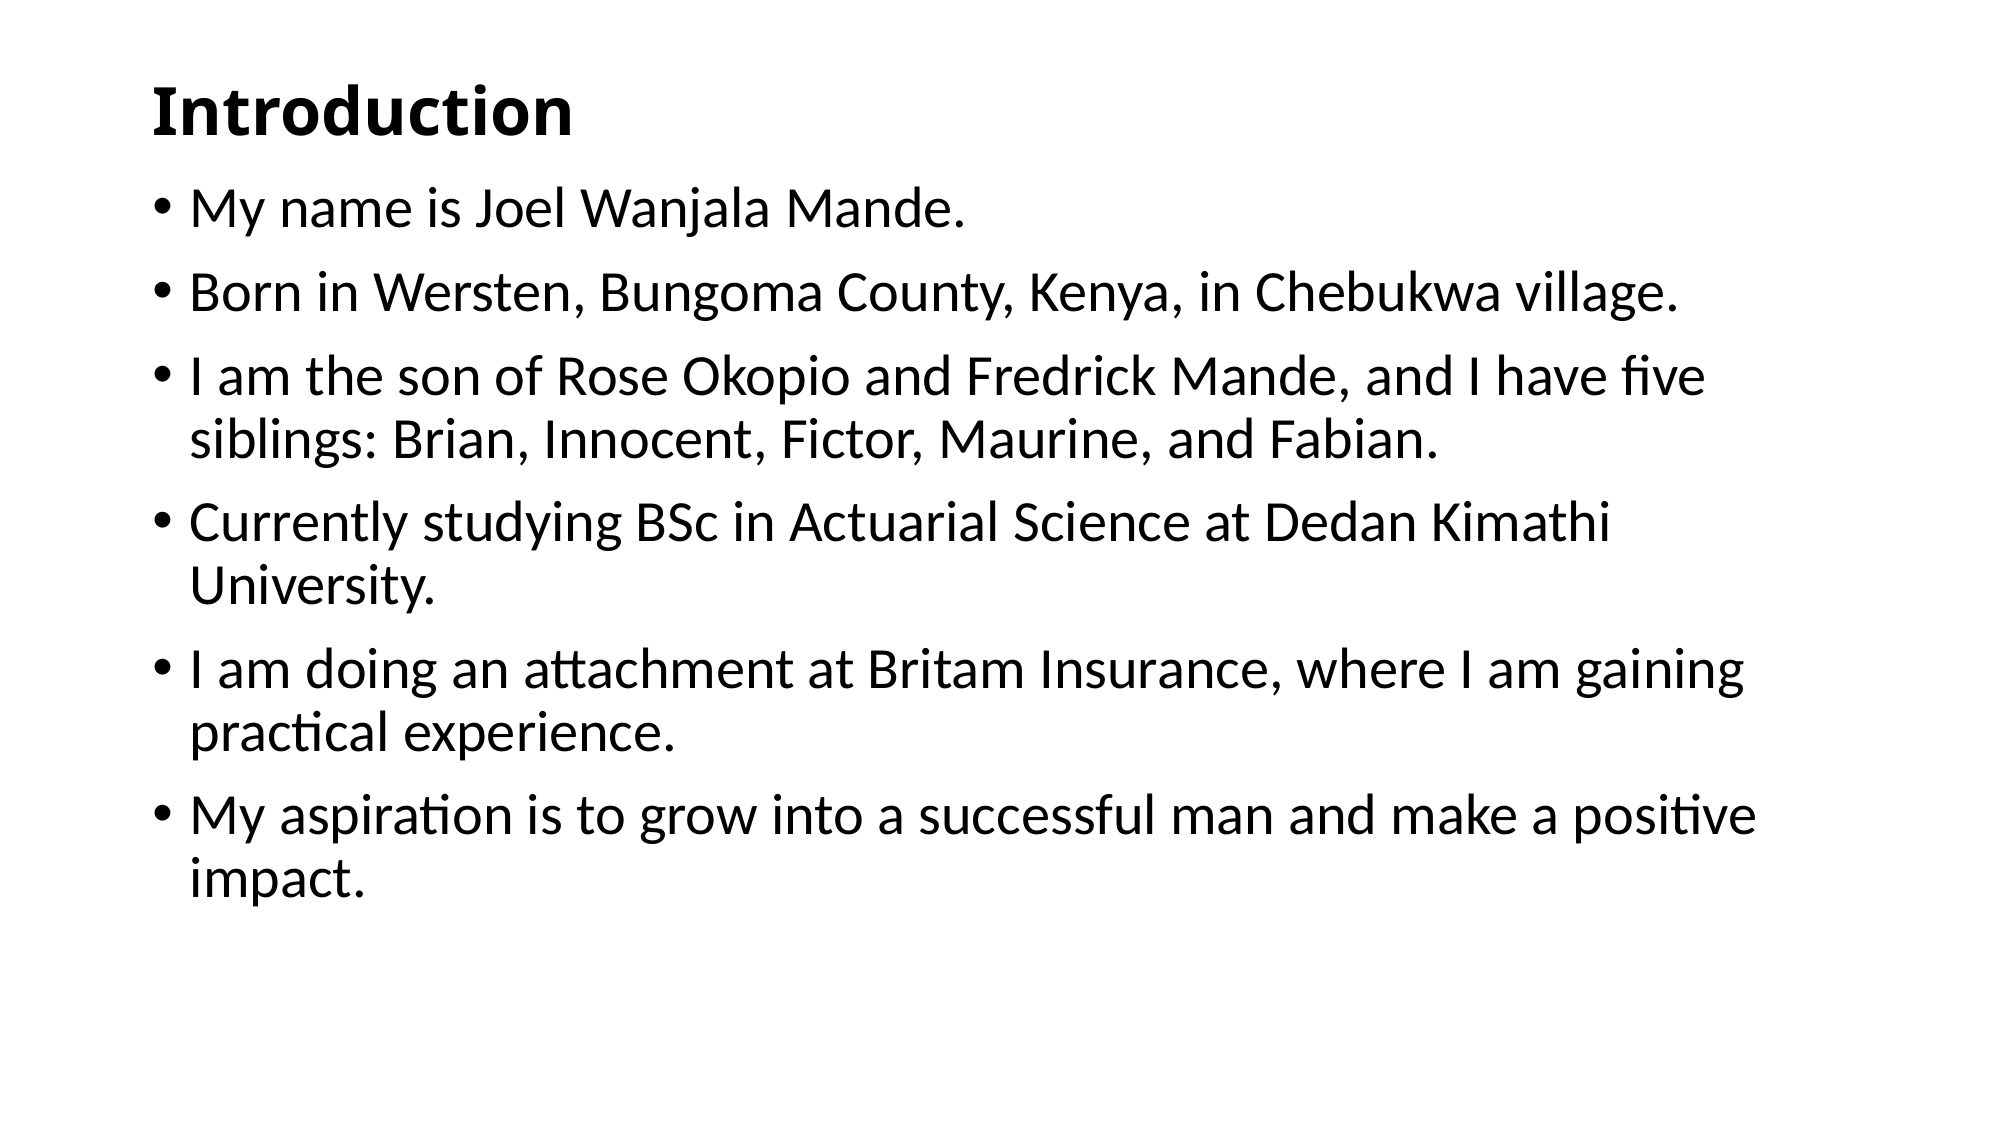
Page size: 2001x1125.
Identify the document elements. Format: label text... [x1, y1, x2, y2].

list My name is Joel Wanjala Mande. Born in Wersten, Bungoma County, Kenya, in Chebukwa village. I am the son of Rose Okopio and Fredrick Mande, and I have five siblings: Brian, Innocent, Fictor, Maurine, and Fabian. Currently studying BSc in Actuarial Science at Dedan Kimathi University. I am doing an attachment at Britam Insurance, where I am gaining practical experience. My aspiration is to grow into a successful man and make a positive impact. [137, 170, 1863, 1014]
title Introduction [137, 59, 1863, 170]
